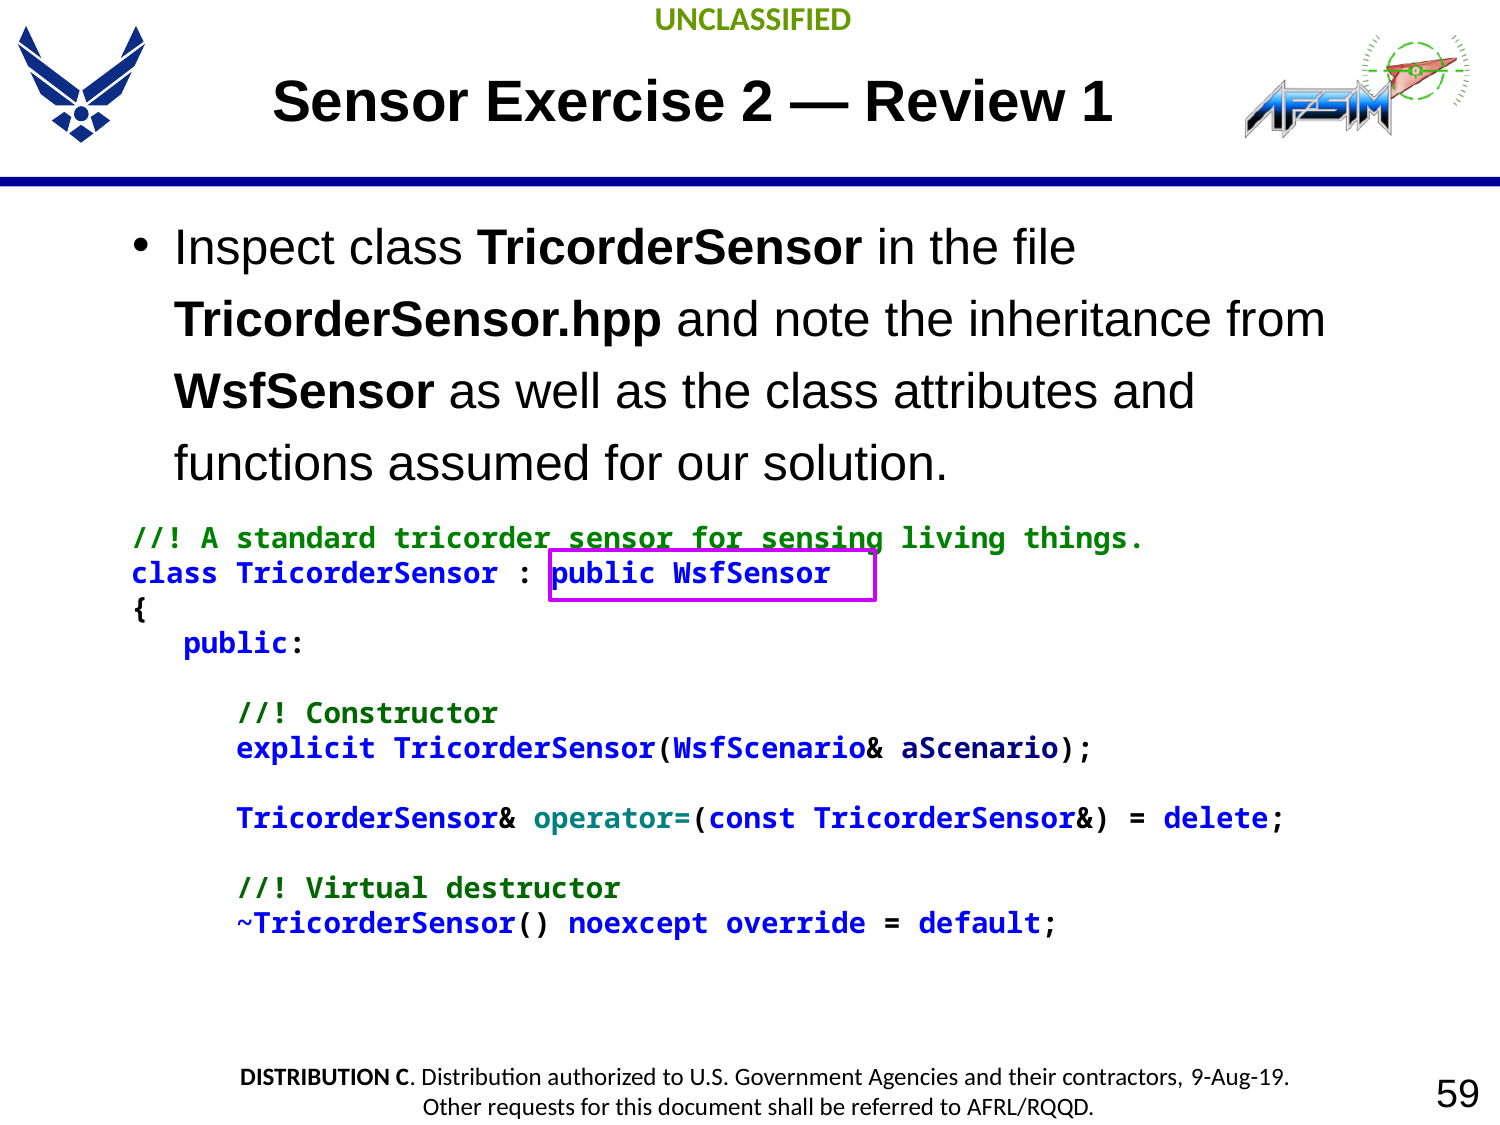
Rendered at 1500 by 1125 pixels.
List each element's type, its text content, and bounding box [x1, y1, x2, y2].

list Inspect class TricorderSensor in the file TricorderSensor.hpp and note the inheritance from WsfSensor as well as the class attributes and functions assumed for our solution. [75, 192, 1425, 1005]
title Sensor Exercise 2 — Review 1 [150, 4, 1238, 192]
picture [1238, 22, 1483, 147]
text_box [548, 548, 877, 602]
